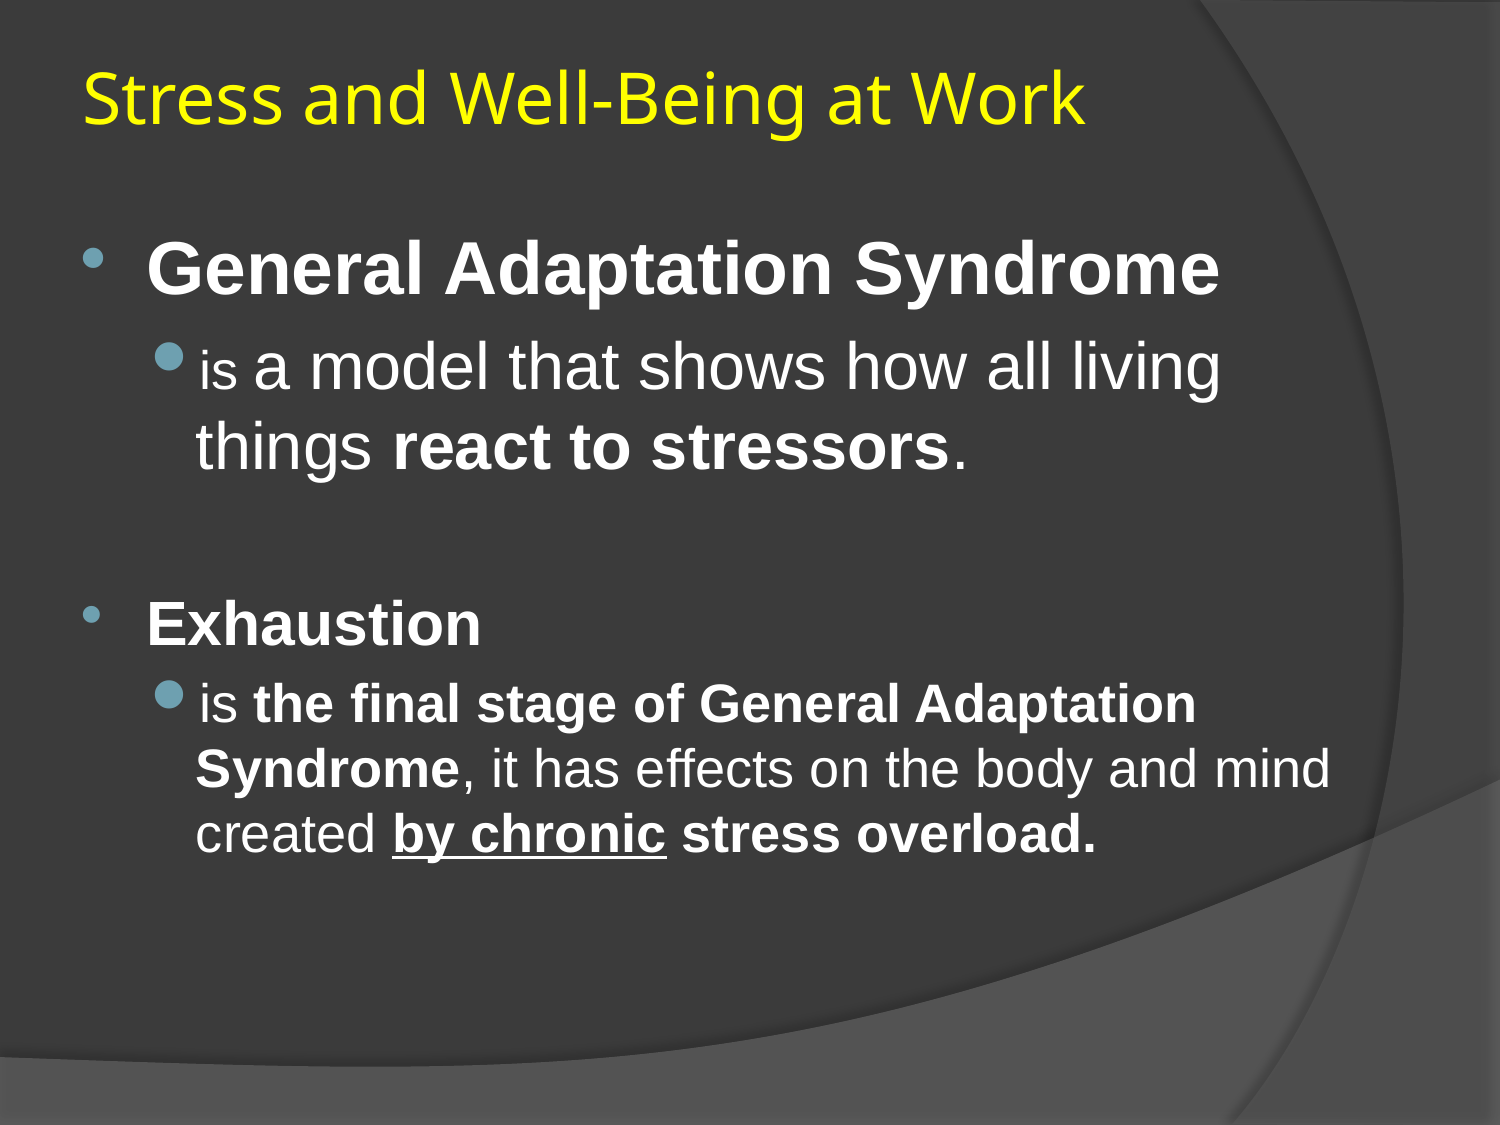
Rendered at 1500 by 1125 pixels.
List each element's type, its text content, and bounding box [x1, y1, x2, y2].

title Stress and Well-Being at Work [75, 45, 1300, 212]
list General Adaptation Syndrome is a model that shows how all living things react to stressors. Exhaustion is the final stage of General Adaptation Syndrome, it has effects on the body and mind created by chronic stress overload. [62, 212, 1425, 1025]
